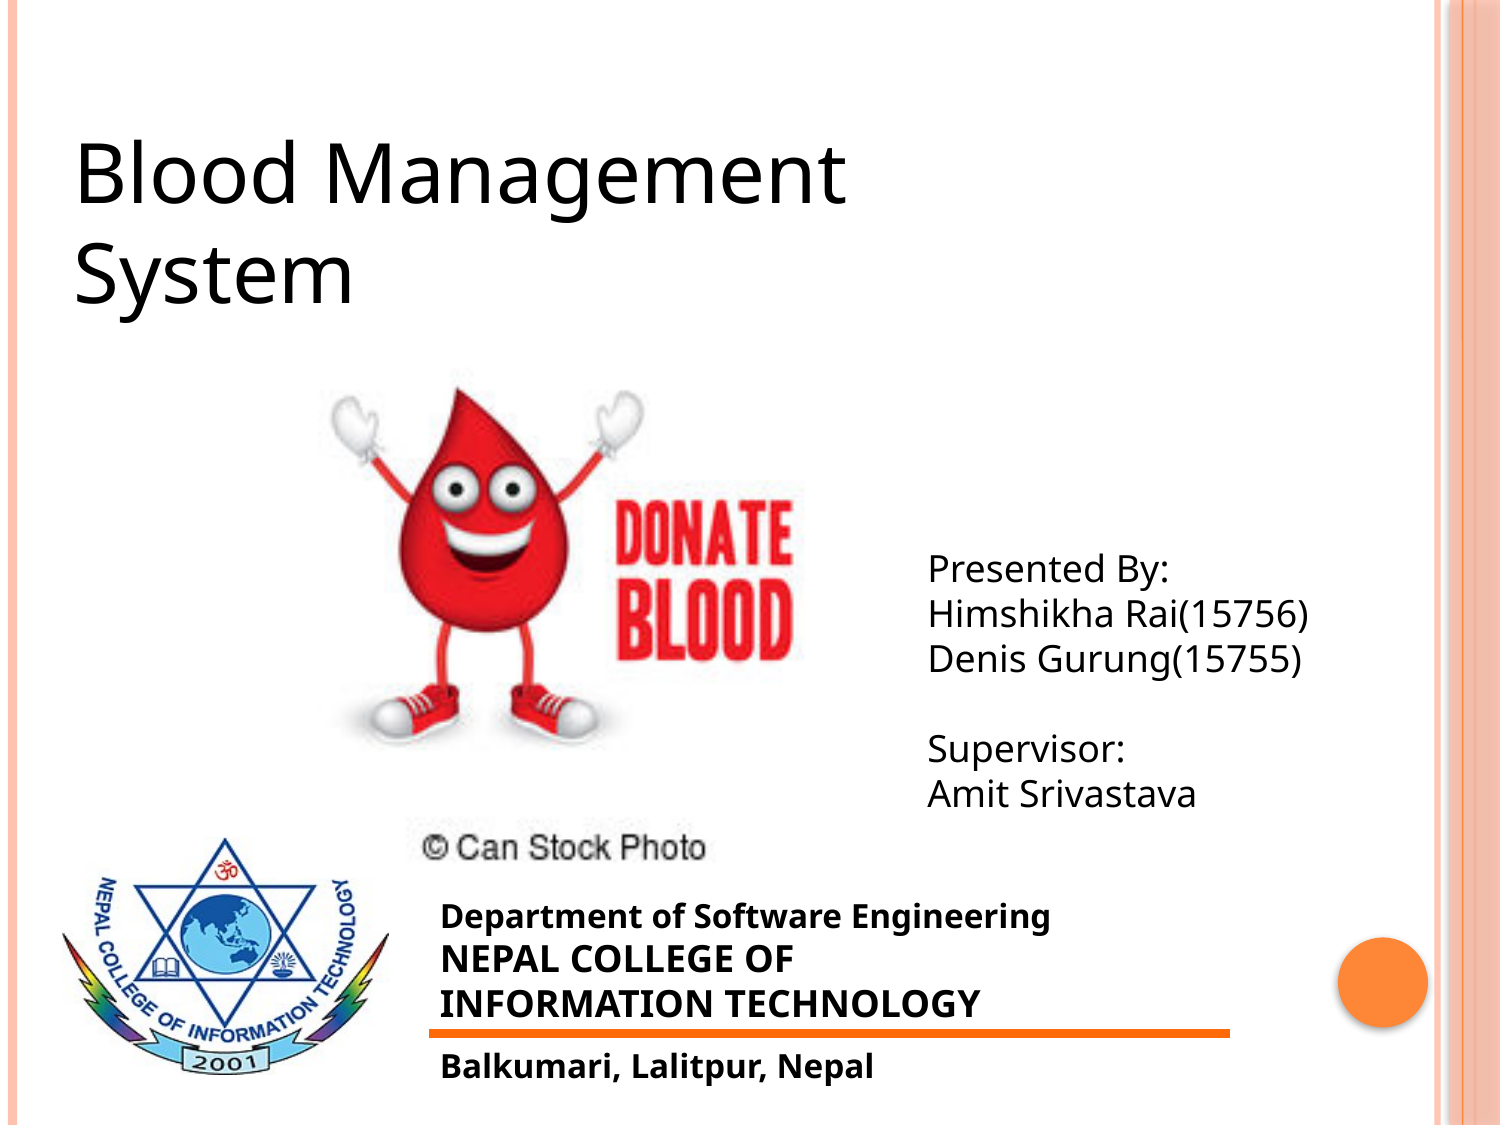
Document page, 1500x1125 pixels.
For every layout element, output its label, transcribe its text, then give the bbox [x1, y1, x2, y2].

picture [61, 324, 863, 1076]
text_box Presented By: Himshikha Rai(15756) Denis Gurung(15755) Supervisor: Amit Srivastava [912, 537, 1341, 868]
text_box Blood Management System [59, 112, 885, 328]
text_box Balkumari, Lalitpur, Nepal [424, 1037, 937, 1093]
text_box Department of Software Engineering NEPAL COLLEGE OF INFORMATION TECHNOLOGY [425, 887, 1349, 1078]
